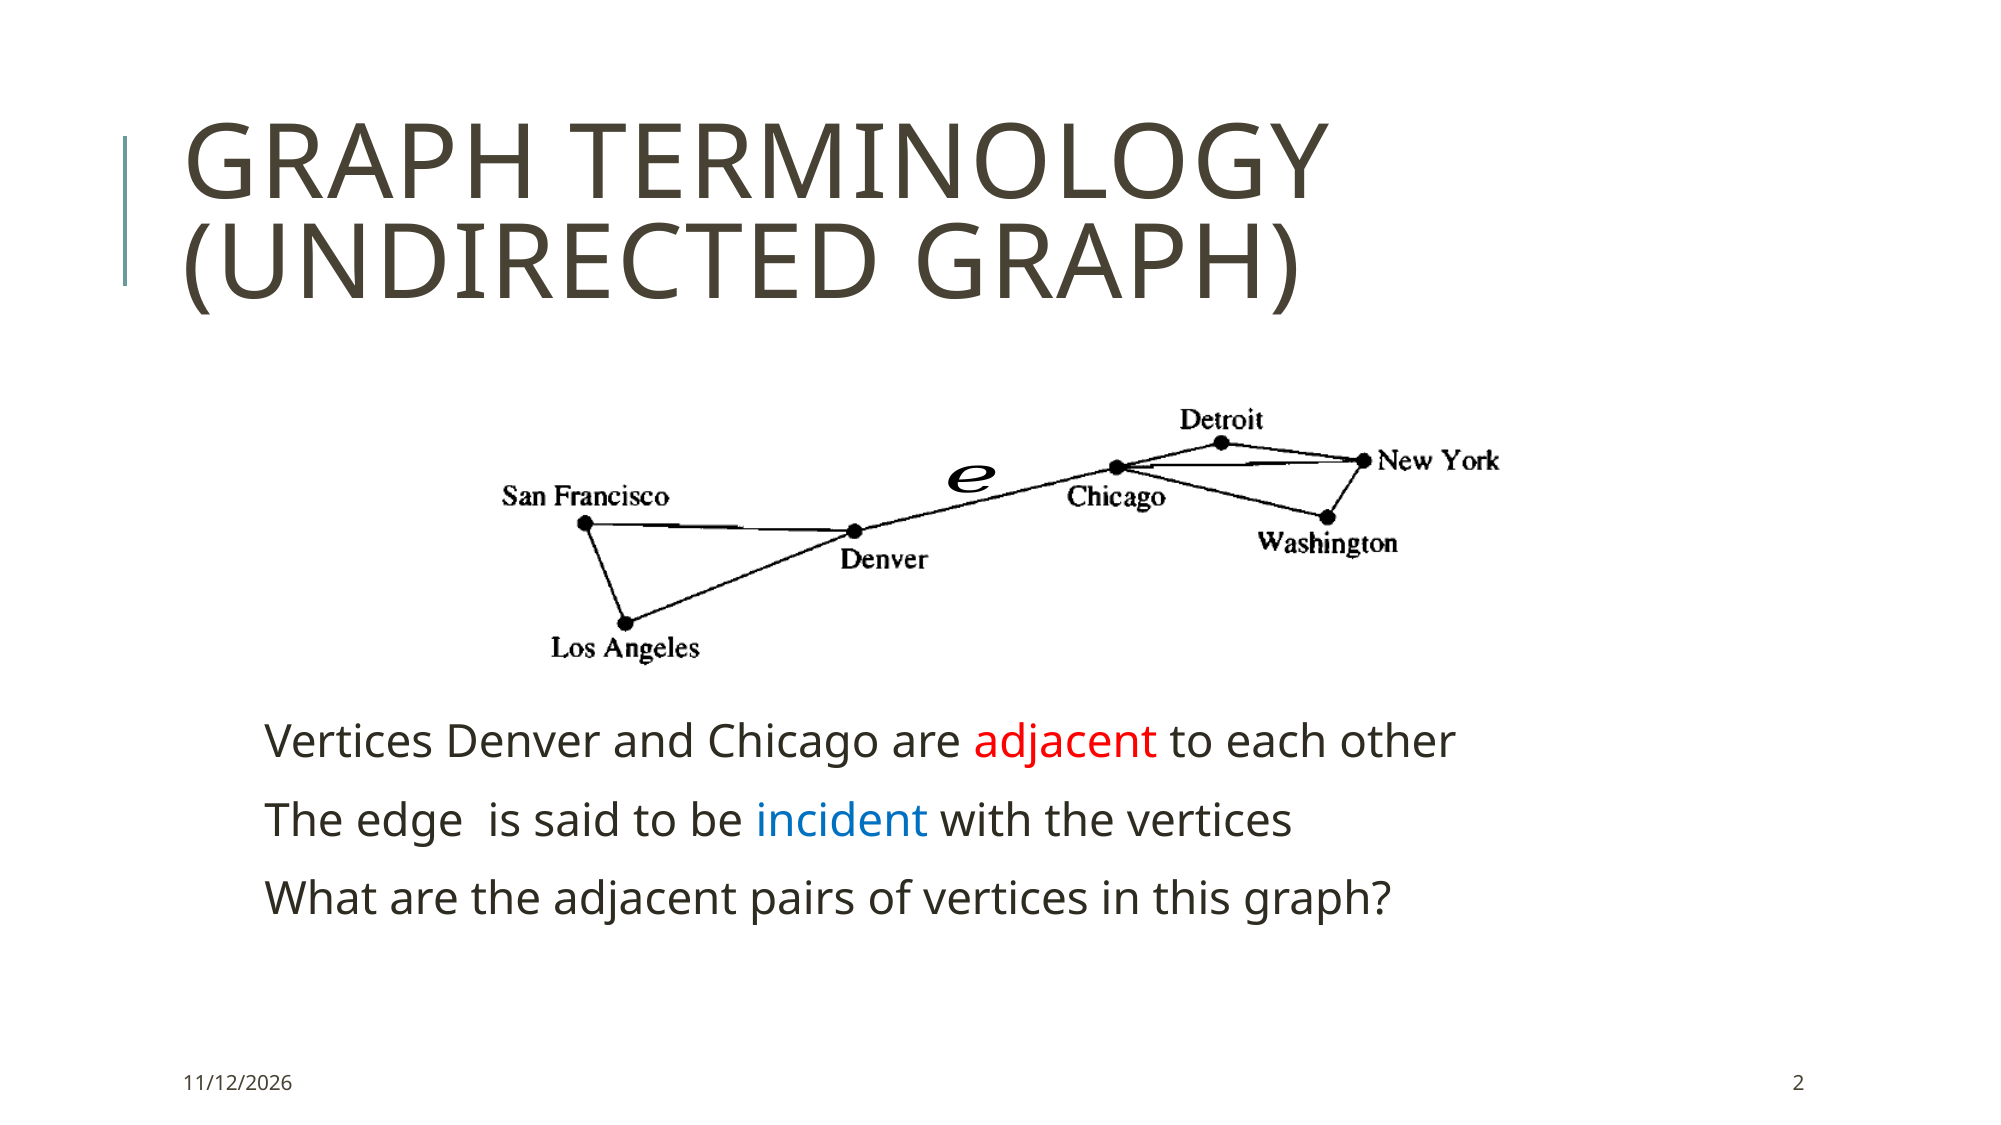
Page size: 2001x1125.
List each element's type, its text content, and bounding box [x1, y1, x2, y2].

title Graph terminology (Undirected graph) [168, 96, 1763, 342]
slide_number 2 [1777, 1061, 1938, 1107]
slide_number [168, 1061, 522, 1107]
picture [481, 371, 1519, 695]
